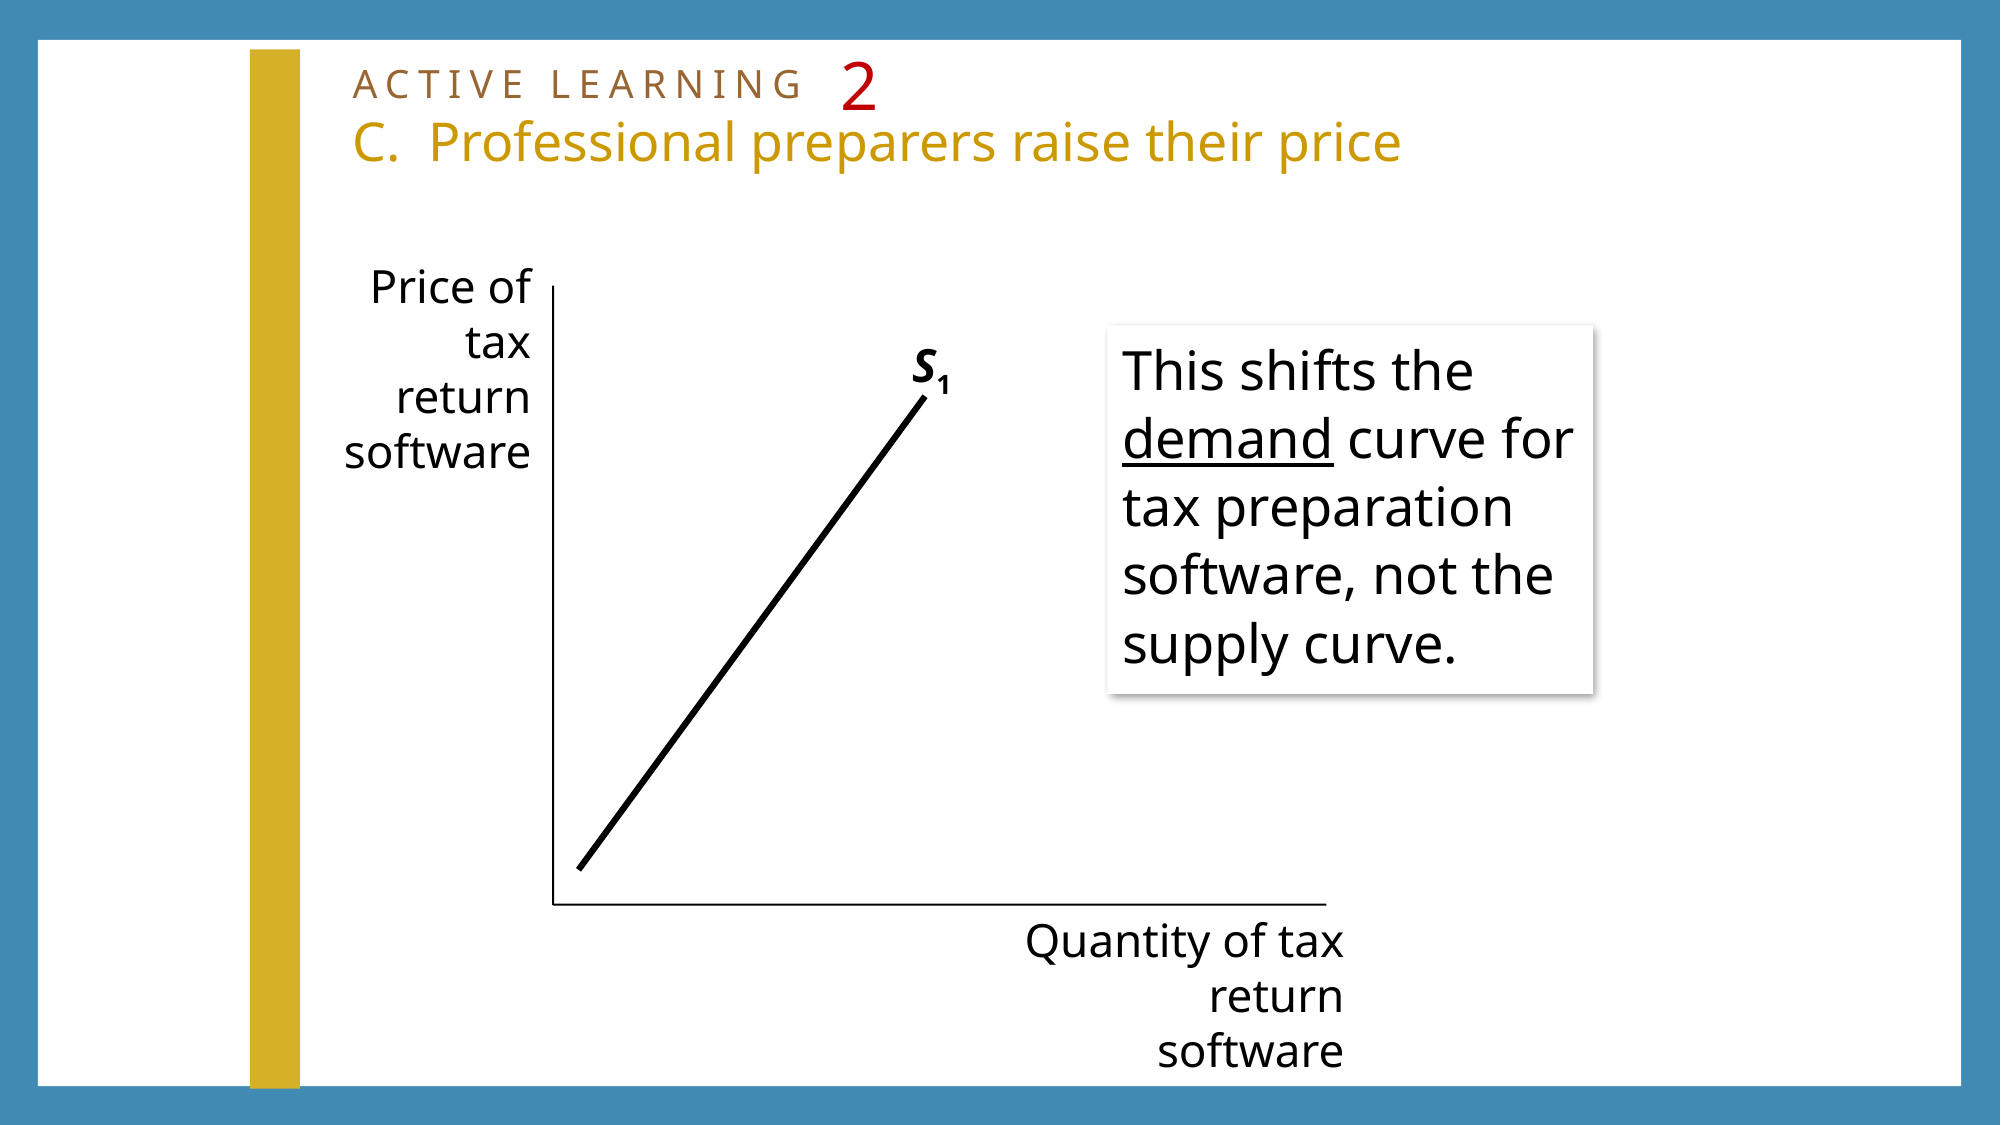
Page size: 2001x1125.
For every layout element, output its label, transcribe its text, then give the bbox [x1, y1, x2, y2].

title ACTIVE LEARNING 2 C. Professional preparers raise their price [337, 24, 1725, 182]
text_box [249, 49, 300, 1089]
text_box This shifts the demand curve for tax preparation software, not the supply curve. [1364, 325, 1594, 694]
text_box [315, 249, 1360, 1030]
